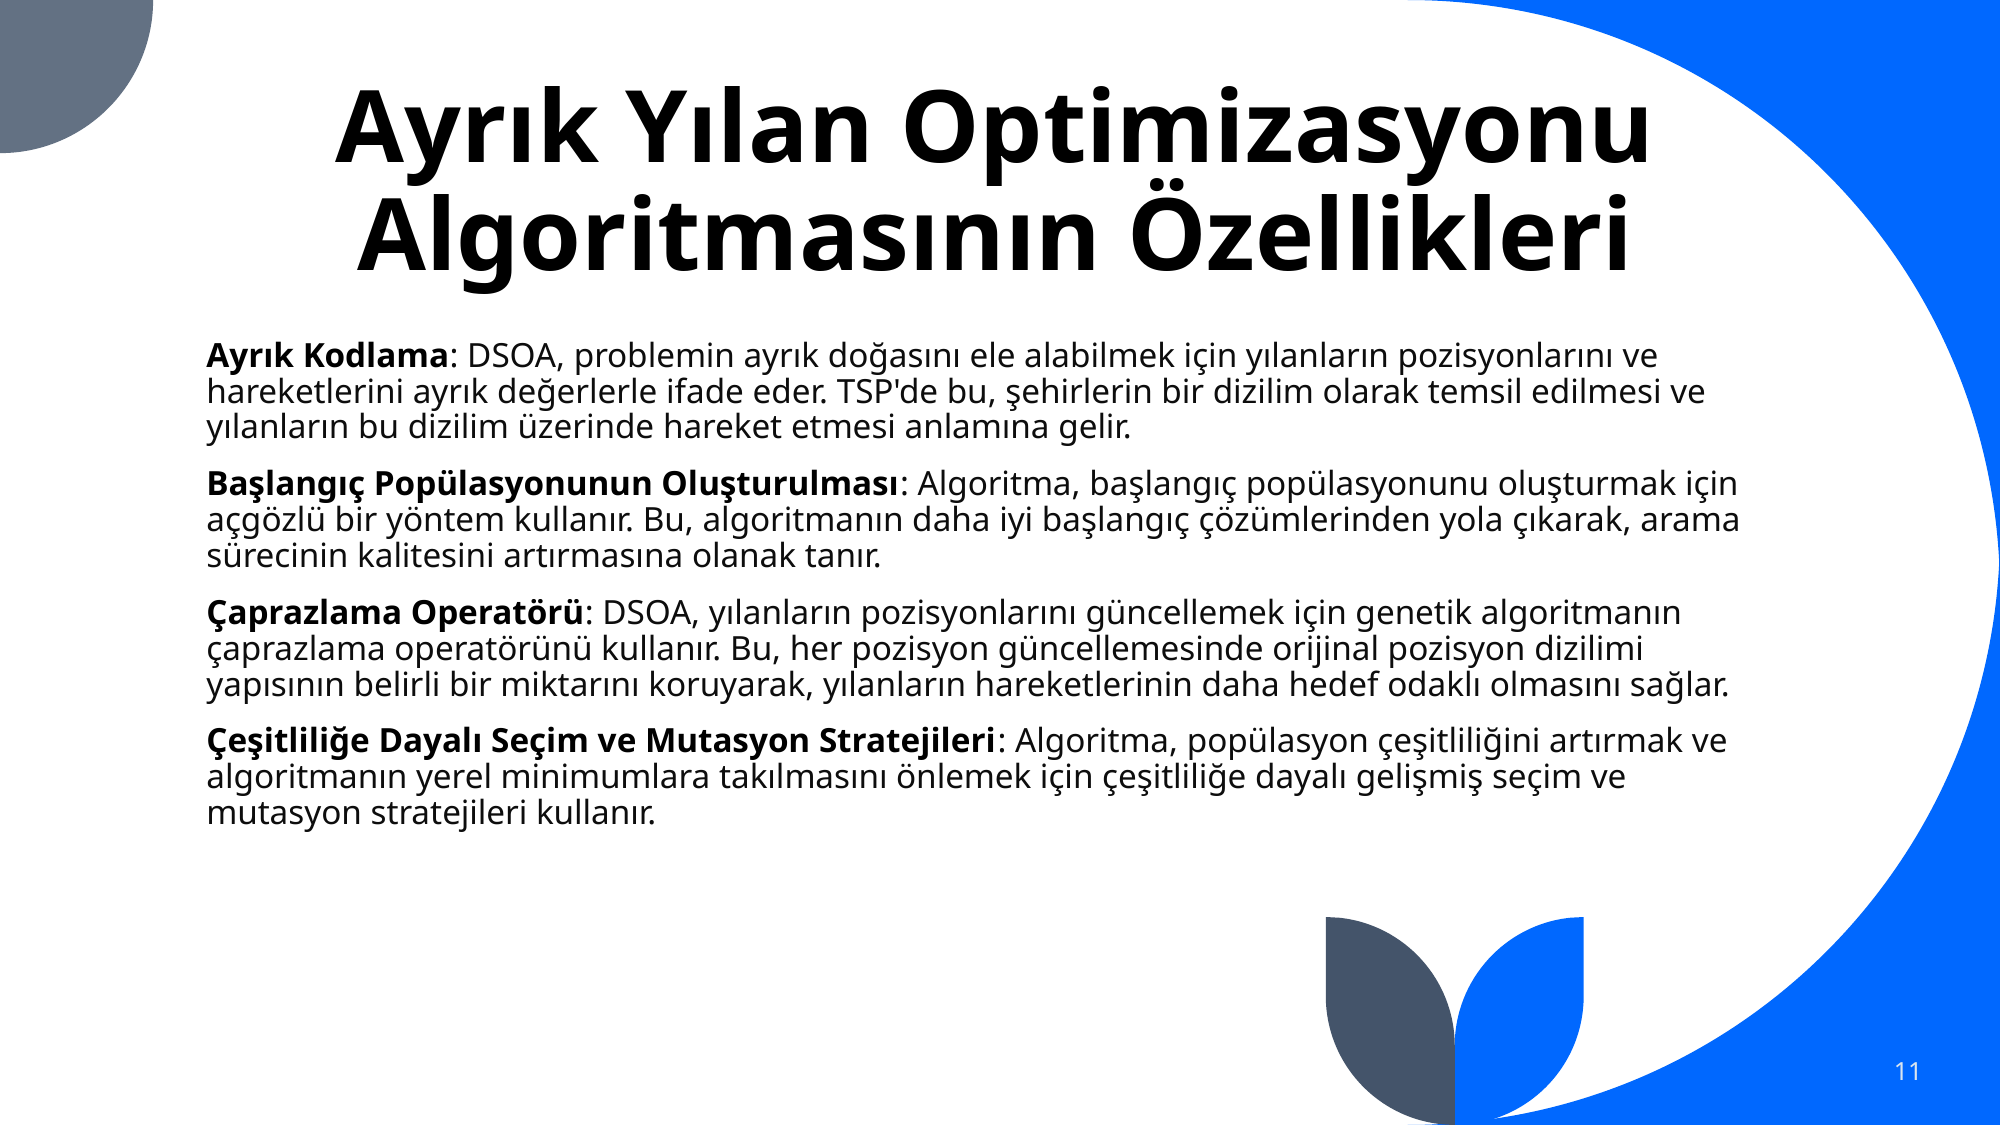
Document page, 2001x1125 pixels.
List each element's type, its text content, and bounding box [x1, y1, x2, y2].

slide_number 11 [1665, 1042, 1938, 1103]
title Ayrık Yılan Optimizasyonu Algoritmasının Özellikleri [191, 62, 1800, 408]
list Ayrık Kodlama: DSOA, problemin ayrık doğasını ele alabilmek için yılanların pozisyonlarını ve hareketlerini ayrık değerlerle ifade eder. TSP'de bu, şehirlerin bir dizilim olarak temsil edilmesi ve yılanların bu dizilim üzerinde hareket etmesi anlamına gelir. Başlangıç Popülasyonunun Oluşturulması: Algoritma, başlangıç popülasyonunu oluşturmak için açgözlü bir yöntem kullanır. Bu, algoritmanın daha iyi başlangıç çözümlerinden yola çıkarak, arama sürecinin kalitesini artırmasına olanak tanır. Çaprazlama Operatörü: DSOA, yılanların pozisyonlarını güncellemek için genetik algoritmanın çaprazlama operatörünü kullanır. Bu, her pozisyon güncellemesinde orijinal pozisyon dizilimi yapısının belirli bir miktarını koruyarak, yılanların hareketlerinin daha hedef odaklı olmasını sağlar. Çeşitliliğe Dayalı Seçim ve Mutasyon Stratejileri: Algoritma, popülasyon çeşitliliğini artırmak ve algoritmanın yerel minimumlara takılmasını önlemek için çeşitliliğe dayalı gelişmiş seçim ve mutasyon stratejileri kullanır. [191, 330, 1796, 884]
